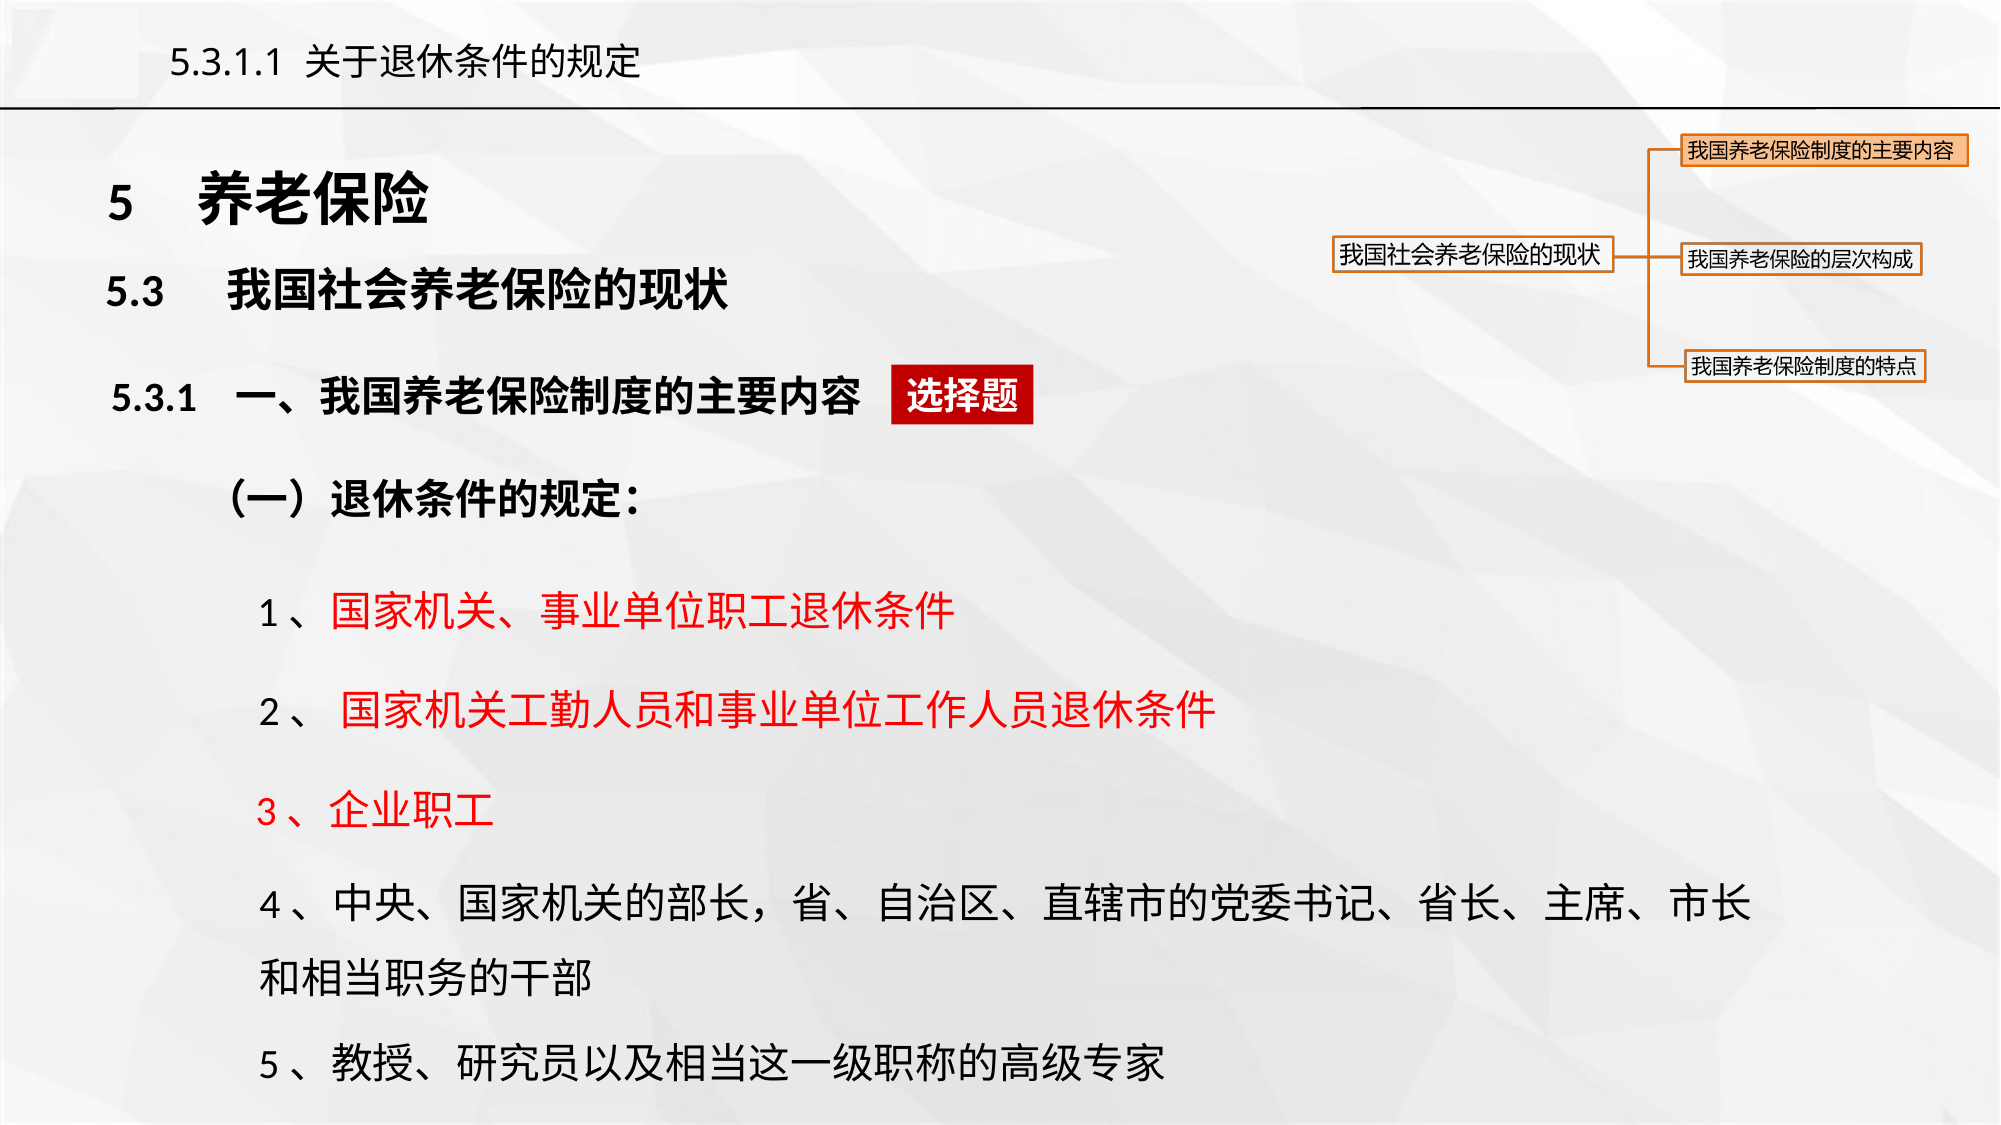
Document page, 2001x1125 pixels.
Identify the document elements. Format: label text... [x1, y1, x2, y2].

text_box 1、国家机关、事业单位职工退休条件 [242, 551, 972, 642]
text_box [17, 154, 1035, 428]
text_box 4、中央、国家机关的部长，省、自治区、直辖市的党委书记、省长、主席、市长和相当职务的干部 [244, 844, 1776, 1010]
text_box 5、教授、研究员以及相当这一级职称的高级专家 [243, 1004, 1181, 1095]
text_box 2、 国家机关工勤人员和事业单位工作人员退休条件 [243, 651, 1233, 742]
text_box 3、企业职工 [240, 750, 511, 841]
picture [4, 0, 154, 111]
text_box （一）退休条件的规定： [190, 440, 680, 531]
text_box 5.3.1.1 关于退休条件的规定 [154, 30, 657, 91]
picture [1325, 131, 1969, 390]
